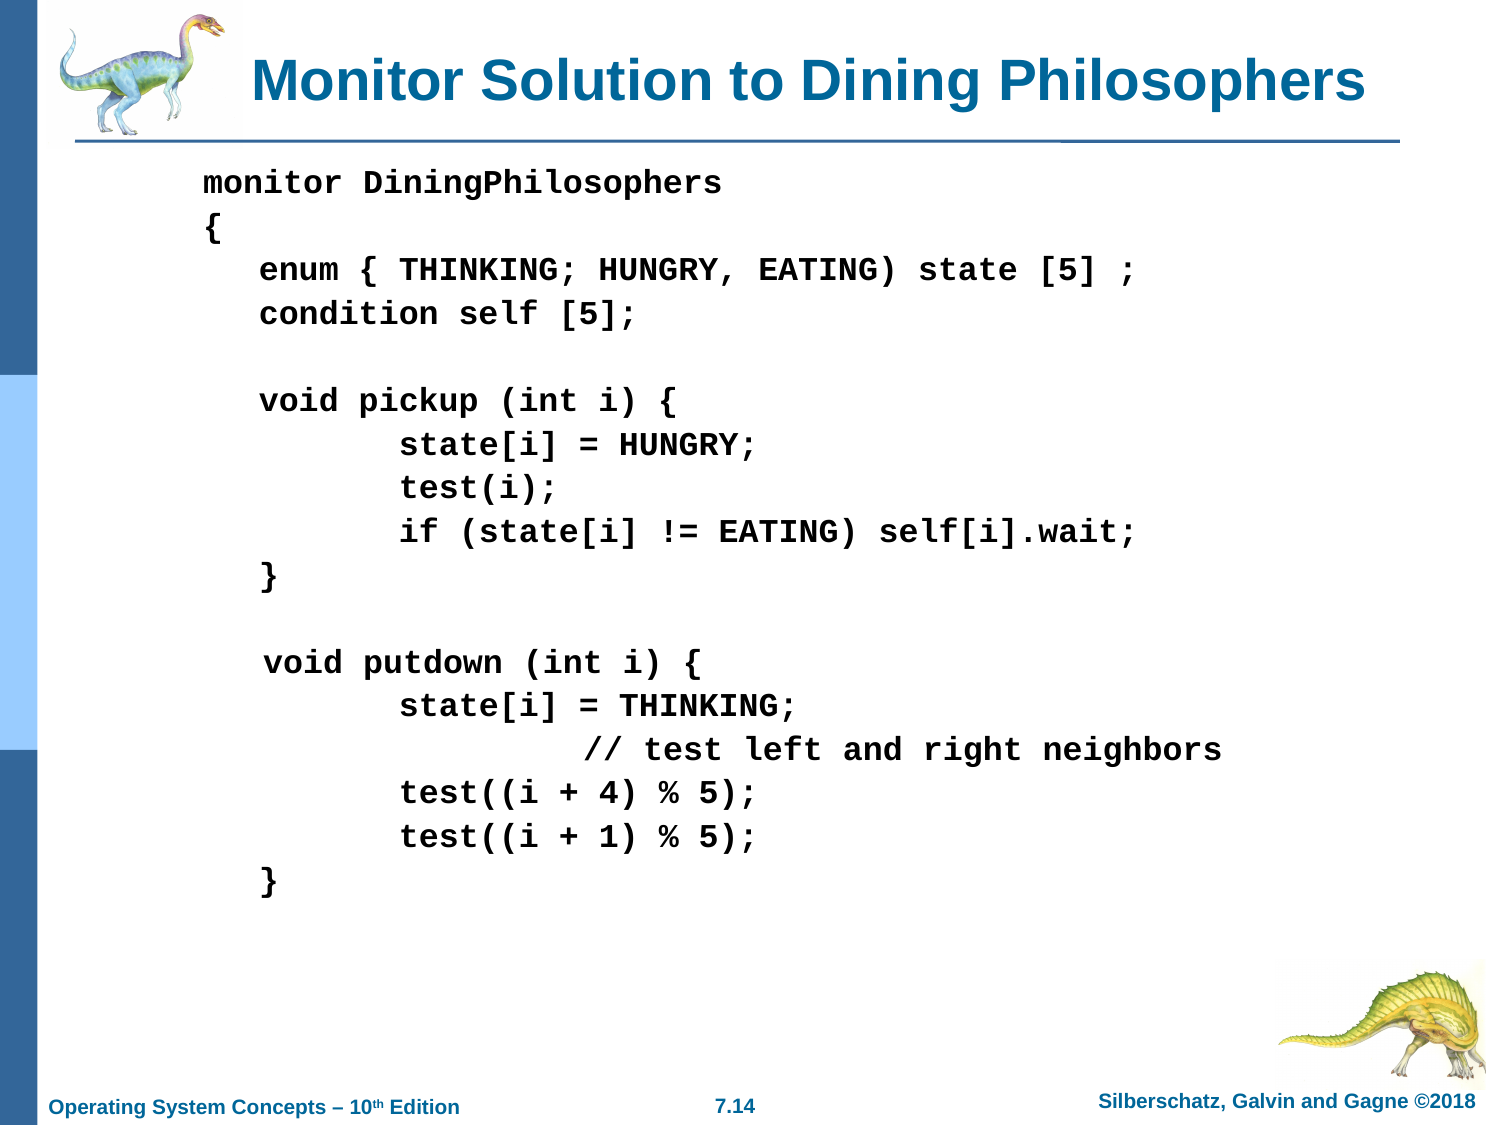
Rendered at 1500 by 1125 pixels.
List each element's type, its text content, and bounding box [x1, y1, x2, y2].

picture [46, 0, 243, 149]
title Monitor Solution to Dining Philosophers [146, 19, 1472, 120]
list monitor DiningPhilosophers { enum { THINKING; HUNGRY, EATING) state [5] ; condition self [5]; void pickup (int i) { state[i] = HUNGRY; test(i); if (state[i] != EATING) self[i].wait; } void putdown (int i) { state[i] = THINKING; // test left and right neighbors test((i + 4) % 5); test((i + 1) % 5); } [188, 160, 1393, 1044]
picture [1275, 959, 1486, 1090]
